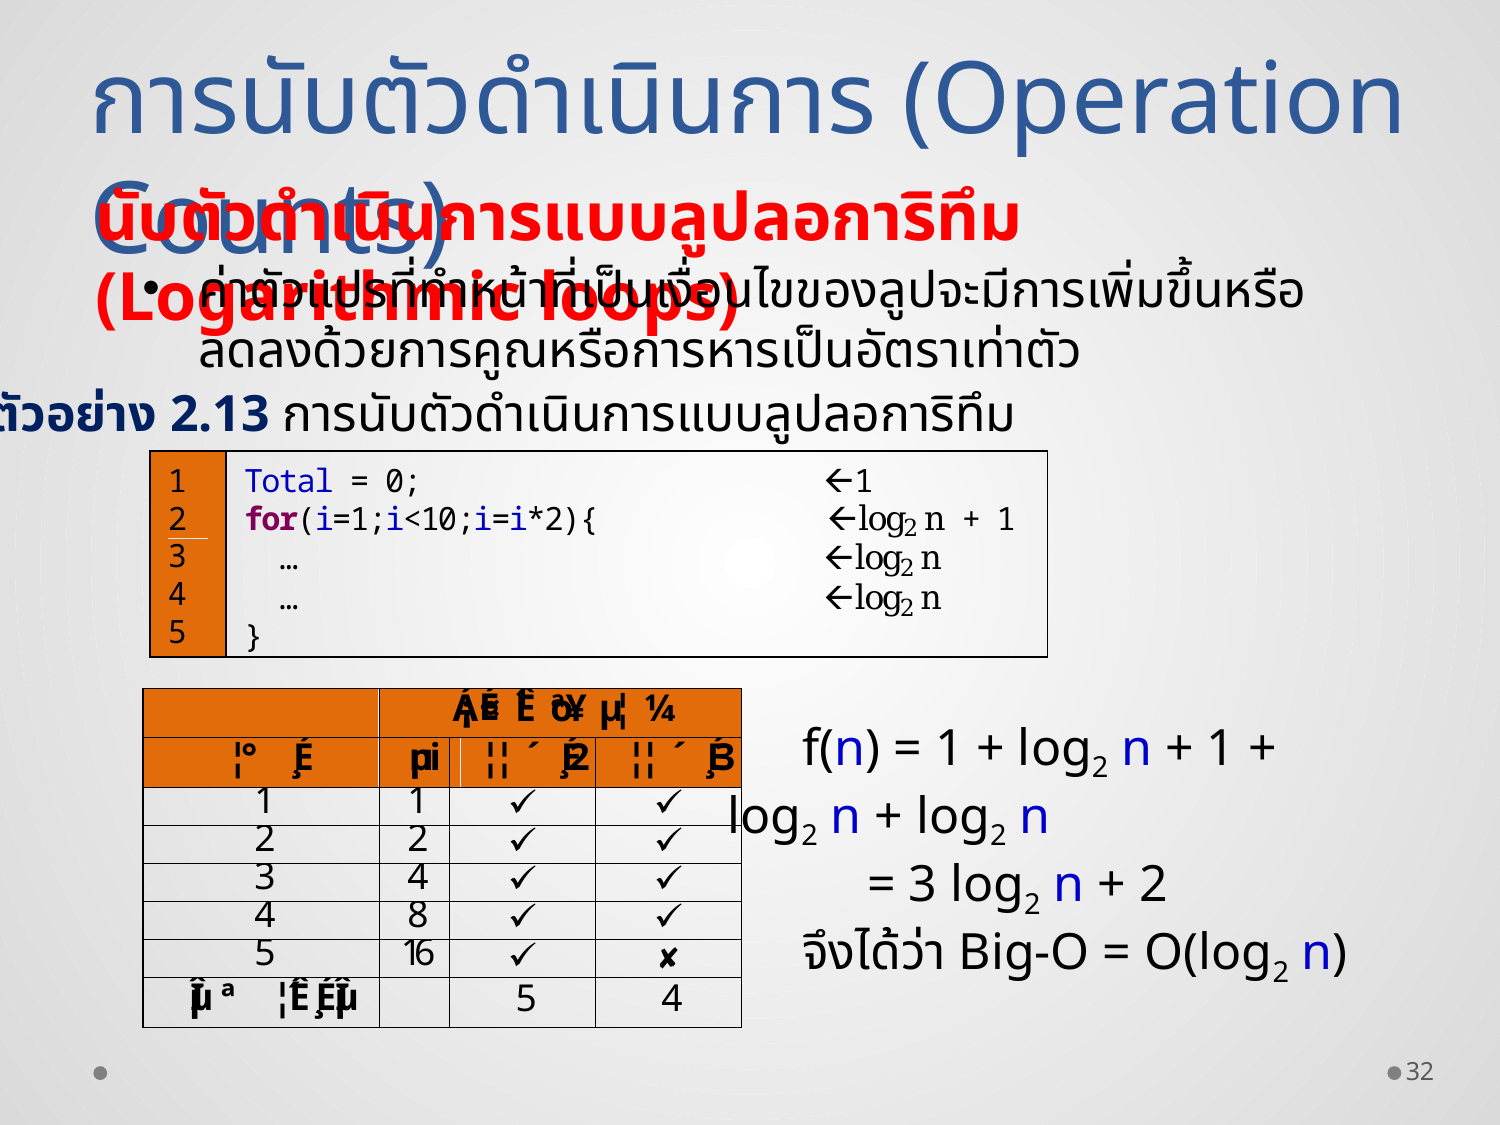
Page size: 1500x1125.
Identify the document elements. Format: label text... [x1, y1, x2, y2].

text_box f(n) = 1 + log2 n + 1 + log2 n + log2 n = 3 log2 n + 2 จึงได้ว่า Big-O = O(log2 n) [883, 707, 1388, 996]
text_box ค่าตัวแปรที่ทำหน้าที่เป็นเงื่อนไขของลูปจะมีการเพิ่มขึ้นหรือลดลงด้วยการคูณหรือการหารเป็นอัตราเท่าตัว [127, 249, 1375, 385]
text_box นับตัวดำเนินการแบบลูปลอการิทึม (Logarithmic loops) [80, 166, 1288, 342]
slide_number 32 [1401, 1042, 1494, 1103]
text_box การนับตัวดำเนินการ (Operation Counts) [74, 24, 1425, 175]
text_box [54, 449, 1138, 721]
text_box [0, 687, 879, 1074]
text_box ตัวอย่าง 2.13 การนับตัวดำเนินการแบบลูปลอการิทึม [0, 374, 1045, 449]
